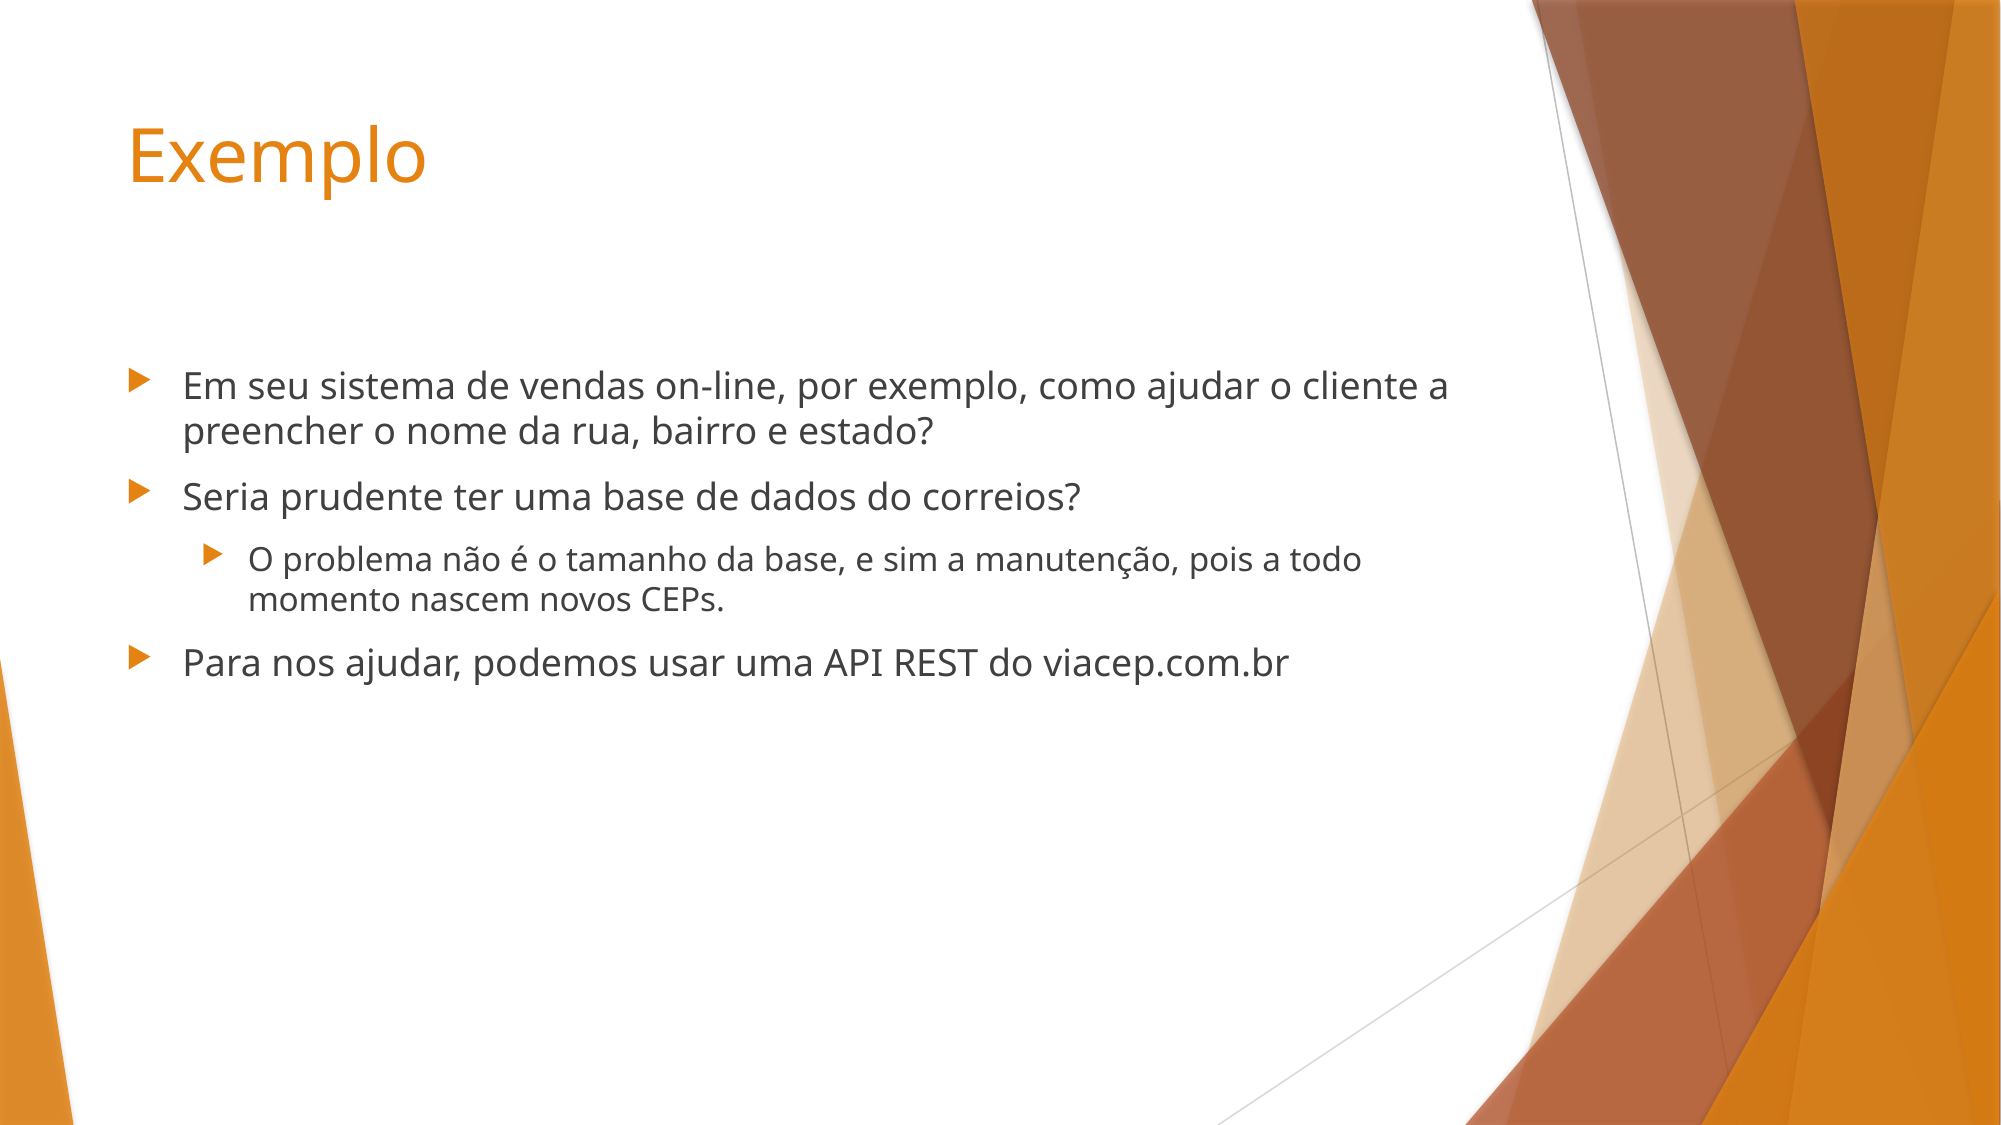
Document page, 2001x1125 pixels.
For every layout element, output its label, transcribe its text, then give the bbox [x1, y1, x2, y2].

title Exemplo [111, 99, 1522, 317]
list Em seu sistema de vendas on-line, por exemplo, como ajudar o cliente a preencher o nome da rua, bairro e estado? Seria prudente ter uma base de dados do correios? O problema não é o tamanho da base, e sim a manutenção, pois a todo momento nascem novos CEPs. Para nos ajudar, podemos usar uma API REST do viacep.com.br [111, 354, 1522, 992]
